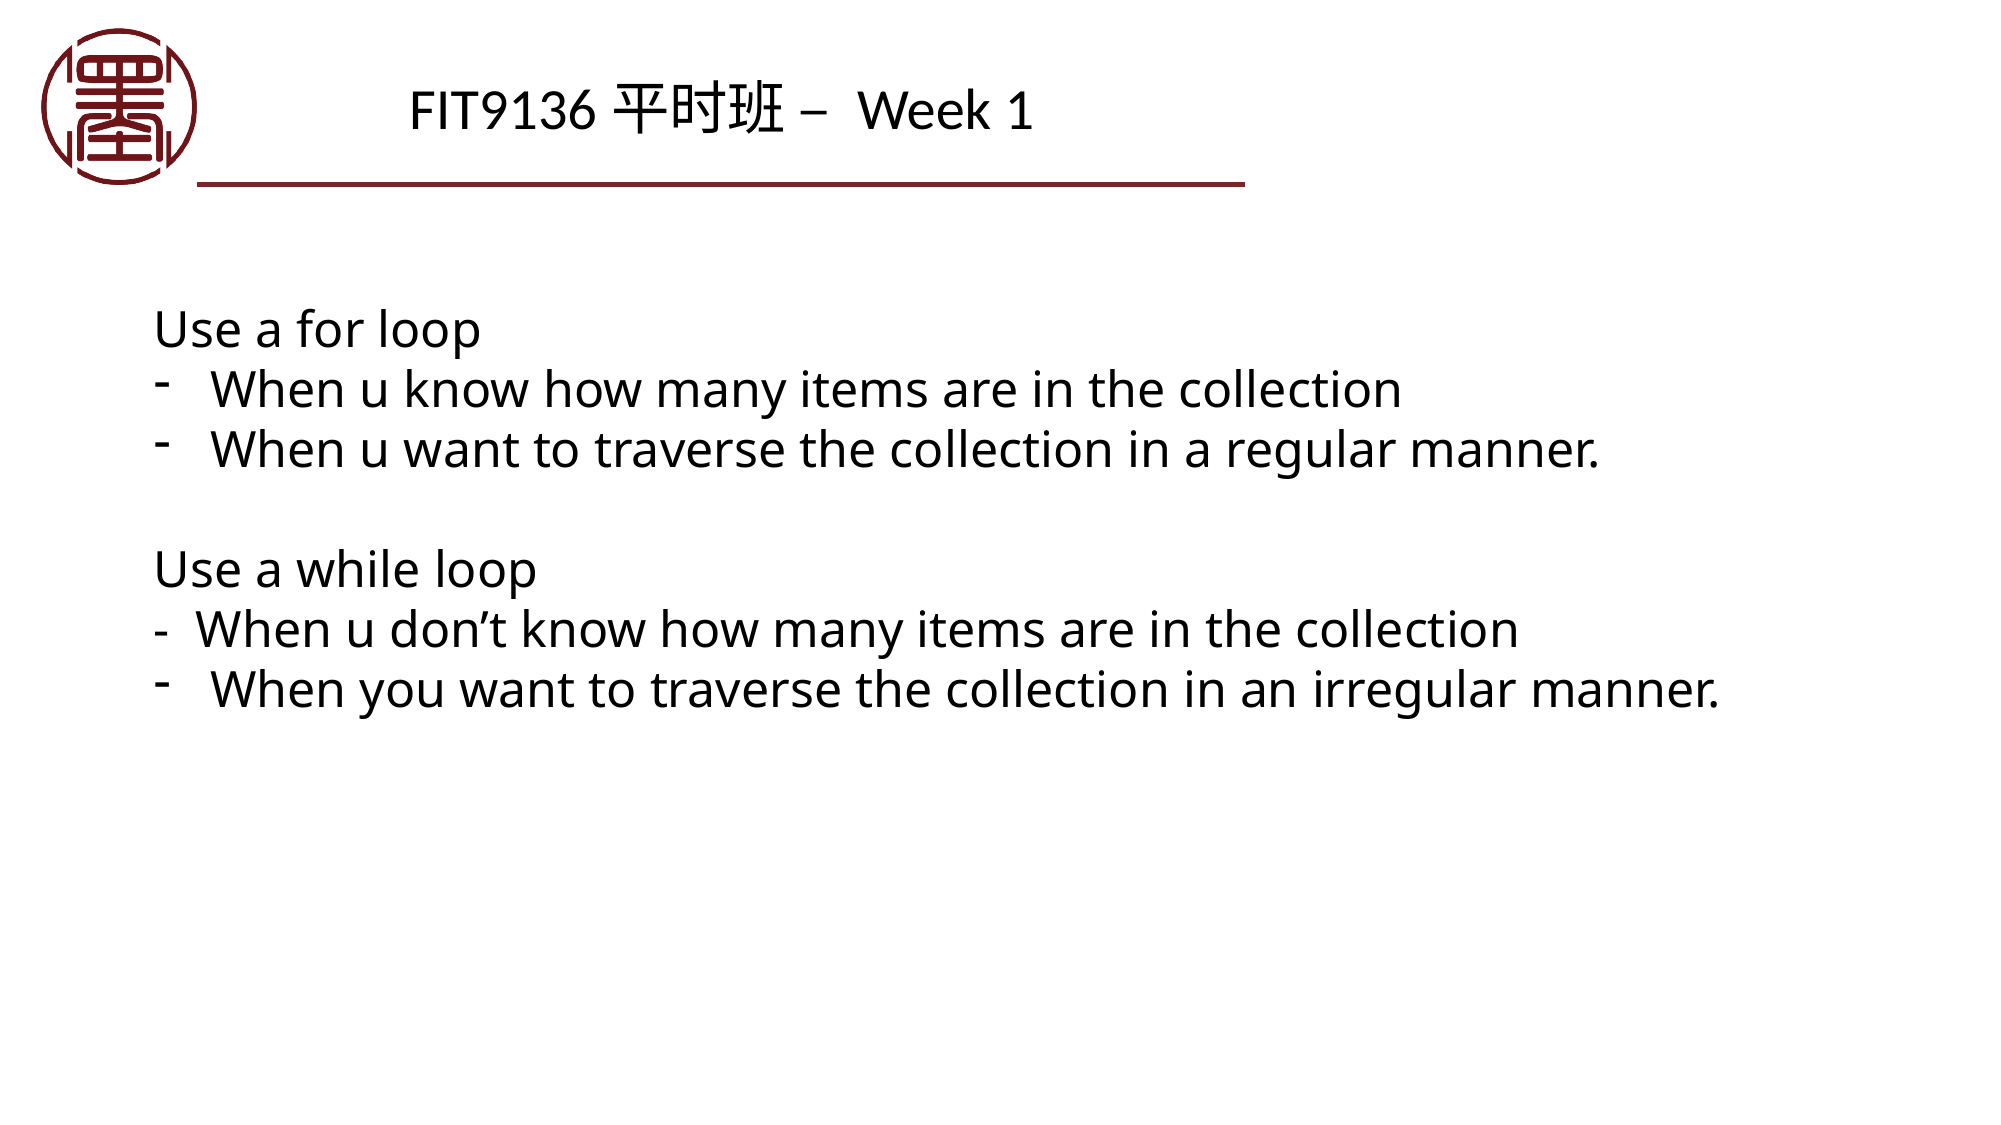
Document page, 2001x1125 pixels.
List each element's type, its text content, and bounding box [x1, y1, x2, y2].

text_box Use a for loop When u know how many items are in the collection When u want to traverse the collection in a regular manner. Use a while loop - When u don’t know how many items are in the collection When you want to traverse the collection in an irregular manner. [139, 290, 1775, 770]
picture [41, 28, 197, 185]
text_box FIT9136平时班 – Week 1 [394, 63, 1049, 149]
